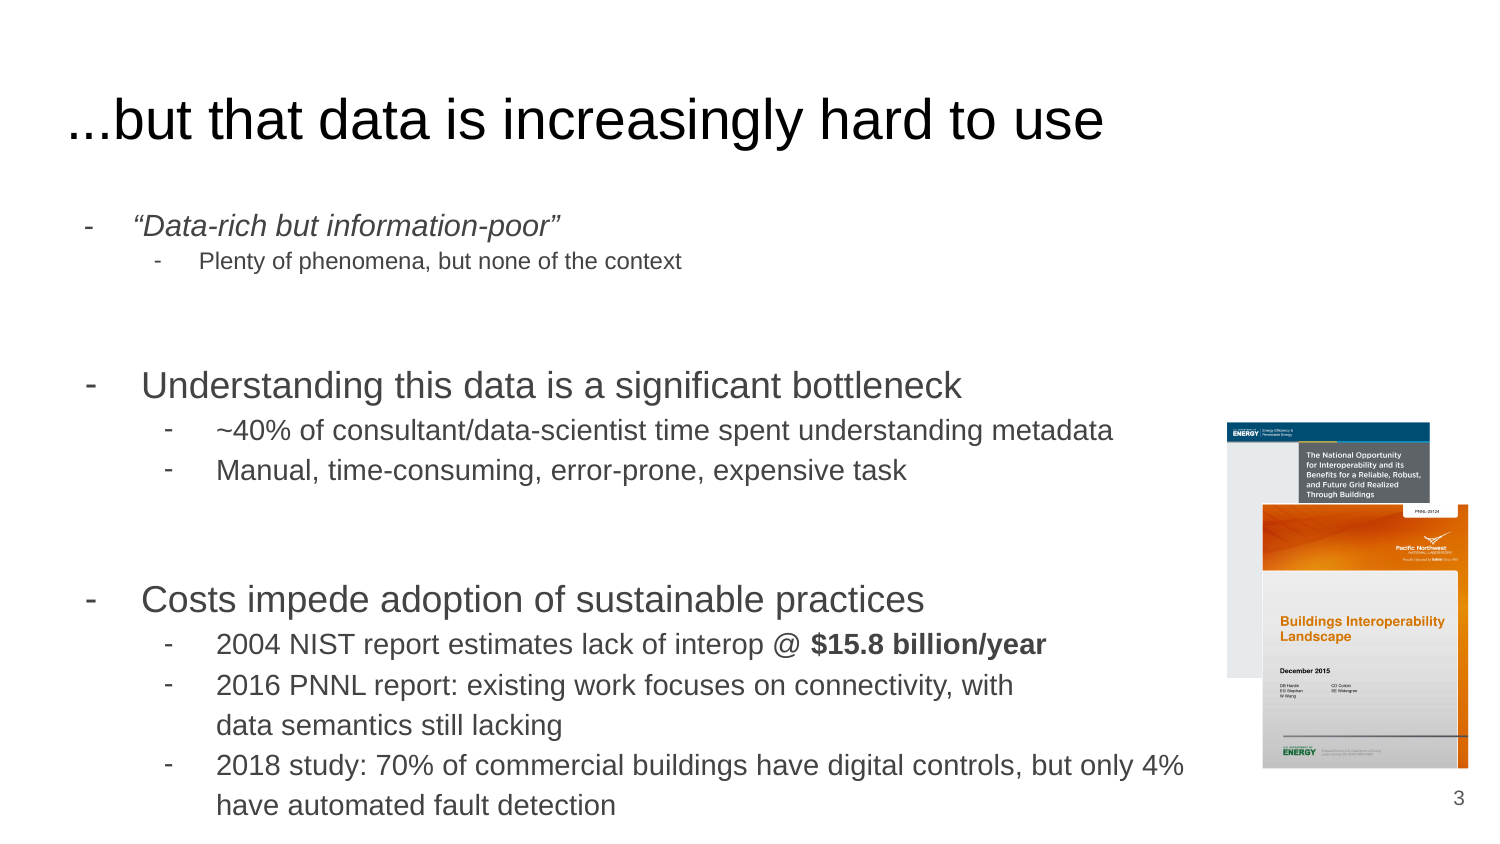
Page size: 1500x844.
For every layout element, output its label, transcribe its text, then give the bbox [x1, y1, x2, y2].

title ...but that data is increasingly hard to use [51, 72, 1449, 167]
list Understanding this data is a significant bottleneck ~40% of consultant/data-scientist time spent understanding metadata Manual, time-consuming, error-prone, expensive task [51, 339, 1239, 512]
slide_number ‹#› [1389, 764, 1480, 830]
picture [1234, 430, 1255, 435]
picture [1226, 442, 1471, 771]
list “Data-rich but information-poor” Plenty of phenomena, but none of the context [51, 189, 1239, 290]
list Costs impede adoption of sustainable practices 2004 NIST report estimates lack of interop @ $15.8 billion/year 2016 PNNL report: existing work focuses on connectivity, with data semantics still lacking 2018 study: 70% of commercial buildings have digital controls, but only 4% have automated fault detection [51, 553, 1221, 727]
